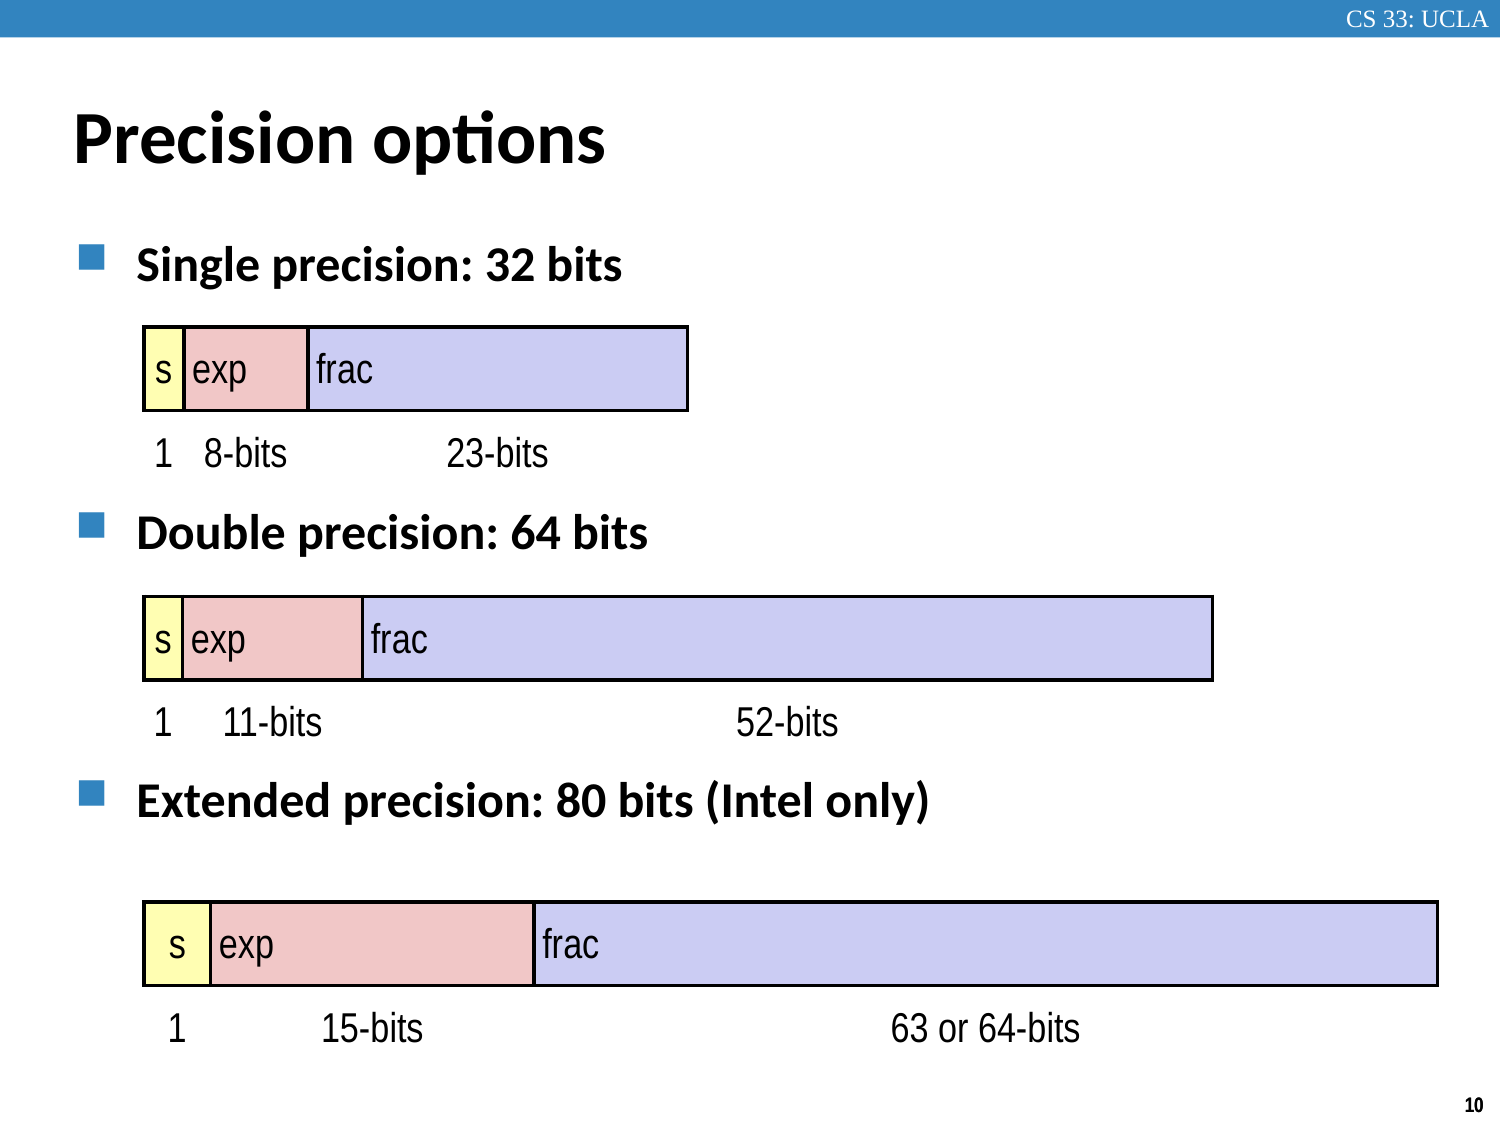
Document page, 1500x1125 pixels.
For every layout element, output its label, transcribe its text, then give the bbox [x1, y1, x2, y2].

table_header frac [310, 329, 686, 409]
list Single precision: 32 bits Double precision: 64 bits Extended precision: 80 bits (Intel only) [64, 223, 1361, 1040]
table_cell 1 [144, 682, 182, 763]
table_header frac [536, 904, 1436, 984]
title Precision options [58, 71, 1305, 197]
table_cell 11-bits [182, 682, 362, 763]
table_header s [146, 329, 182, 409]
table_cell 1 [144, 412, 184, 494]
table_cell 1 [144, 987, 211, 1069]
table_cell 23-bits [308, 412, 687, 494]
table_header exp [184, 598, 361, 678]
table_header exp [212, 904, 532, 984]
table_cell 63 or 64-bits [534, 987, 1437, 1069]
table_cell 15-bits [211, 987, 534, 1069]
table_header exp [186, 329, 306, 409]
table_header s [146, 904, 209, 984]
table_cell 8-bits [184, 412, 308, 494]
table_header frac [364, 598, 1211, 678]
table_cell 52-bits [362, 682, 1212, 763]
table_header s [146, 598, 181, 678]
